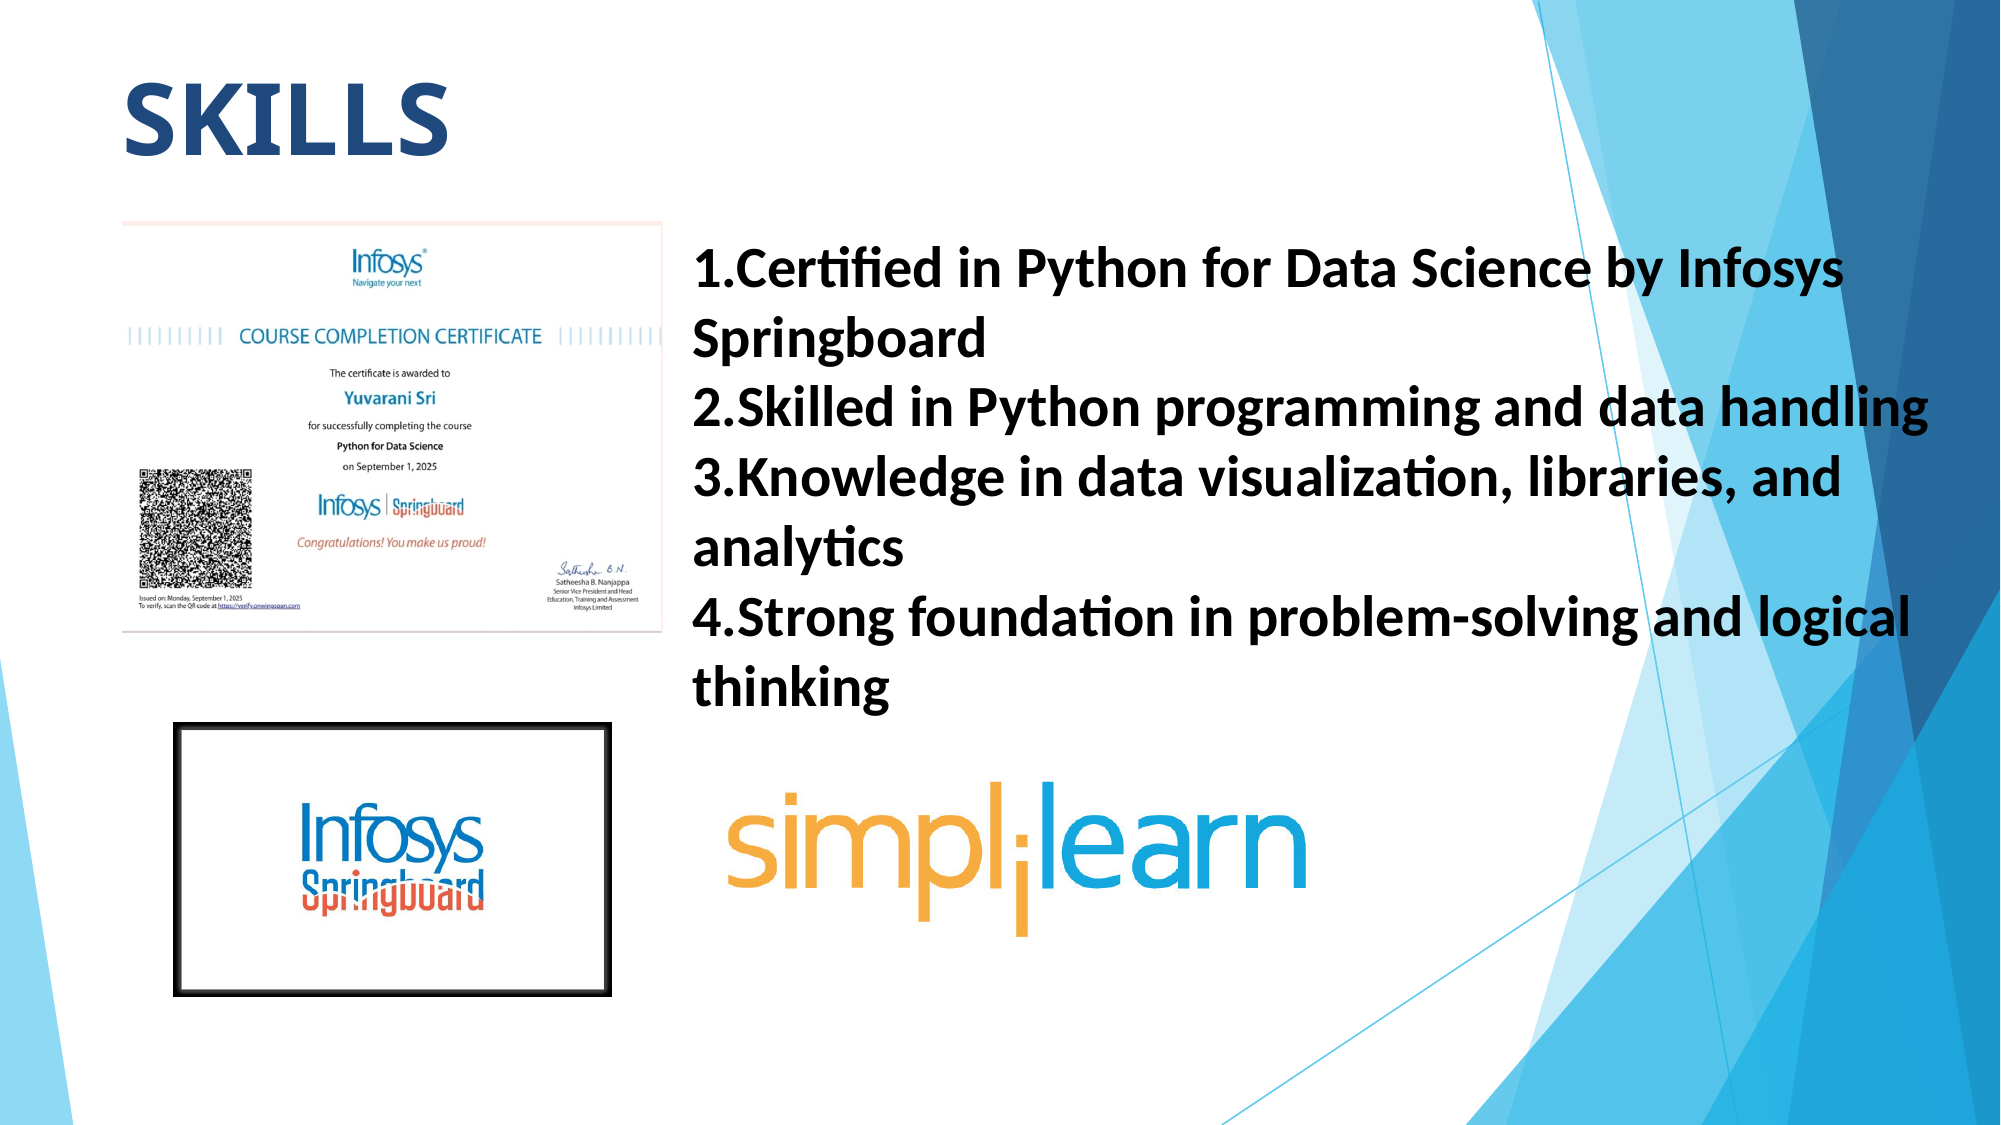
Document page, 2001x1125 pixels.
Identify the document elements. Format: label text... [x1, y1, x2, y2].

title SKILLS [122, 55, 550, 220]
picture [172, 722, 612, 997]
picture [714, 774, 1319, 944]
picture [122, 221, 663, 634]
text_box 1.Certified in Python for Data Science by Infosys Springboard 2.Skilled in Python programming and data handling 3.Knowledge in data visualization, libraries, and analytics 4.Strong foundation in problem-solving and logical thinking [677, 221, 1959, 726]
